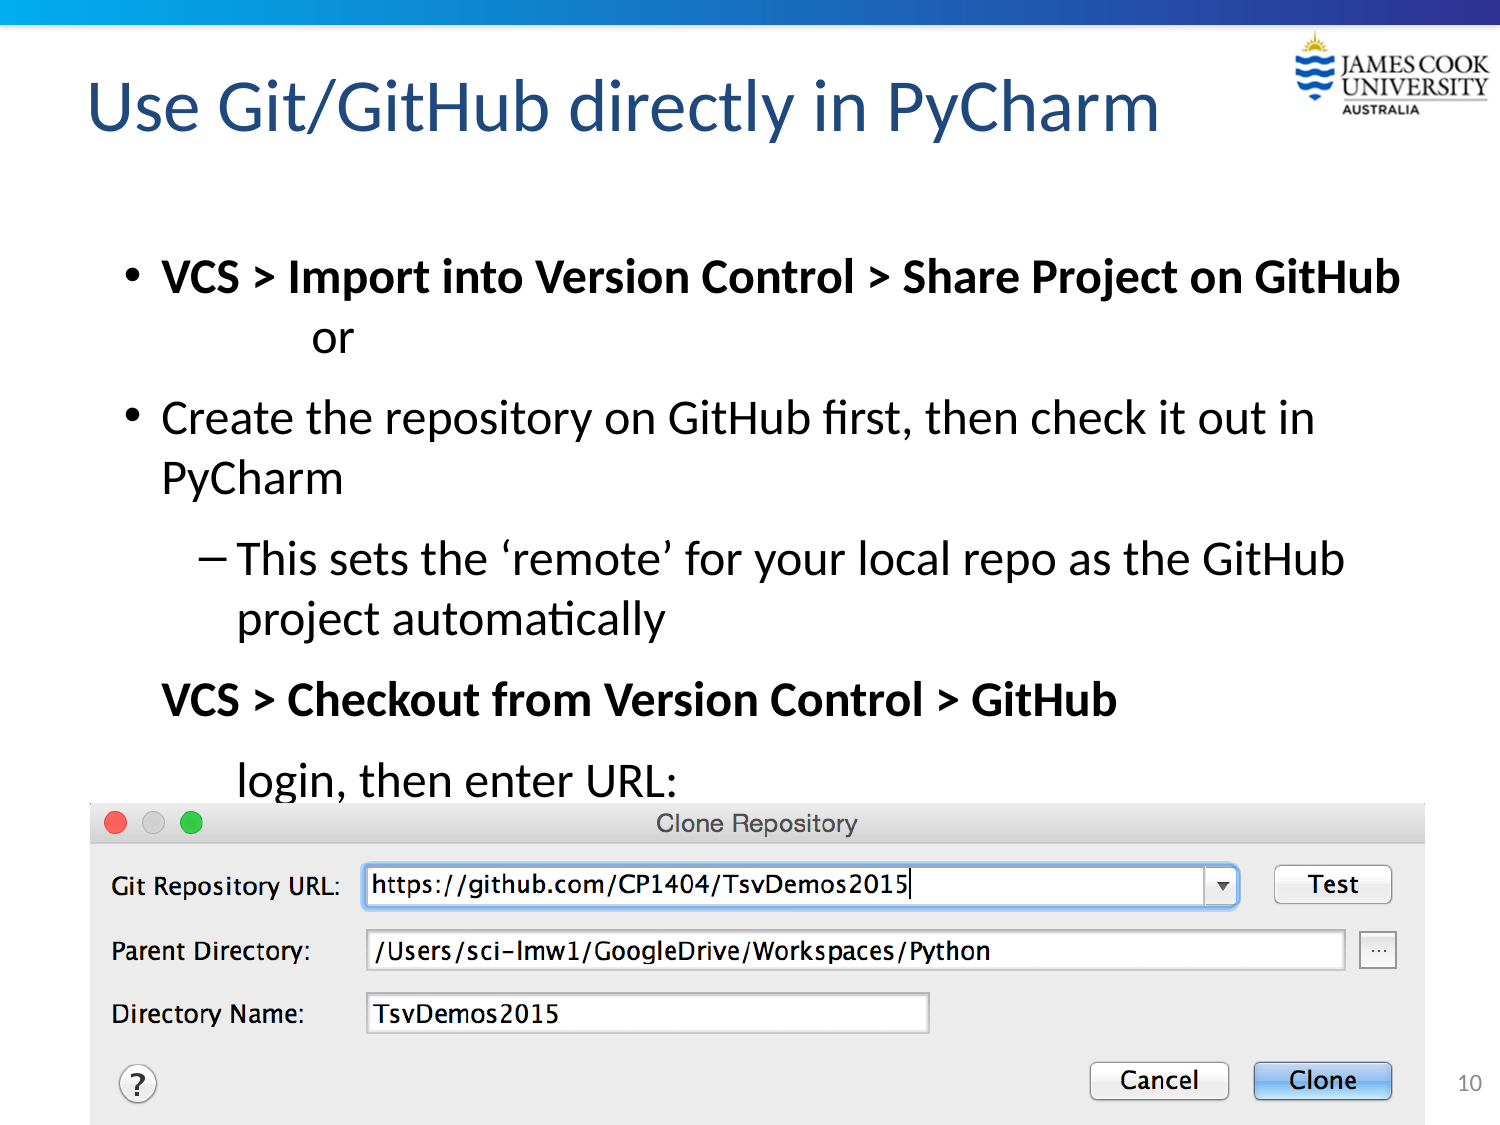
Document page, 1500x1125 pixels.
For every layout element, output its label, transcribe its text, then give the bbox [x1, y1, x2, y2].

list VCS > Import into Version Control > Share Project on GitHub or Create the repository on GitHub first, then check it out in PyCharm This sets the ‘remote’ for your local repo as the GitHub project automatically VCS > Checkout from Version Control > GitHub login, then enter URL: [75, 232, 1425, 1078]
slide_number 10 [1429, 1038, 1494, 1125]
picture [1287, 25, 1500, 123]
title Use Git/GitHub directly in PyCharm [75, 45, 1301, 232]
picture [89, 803, 1426, 1125]
